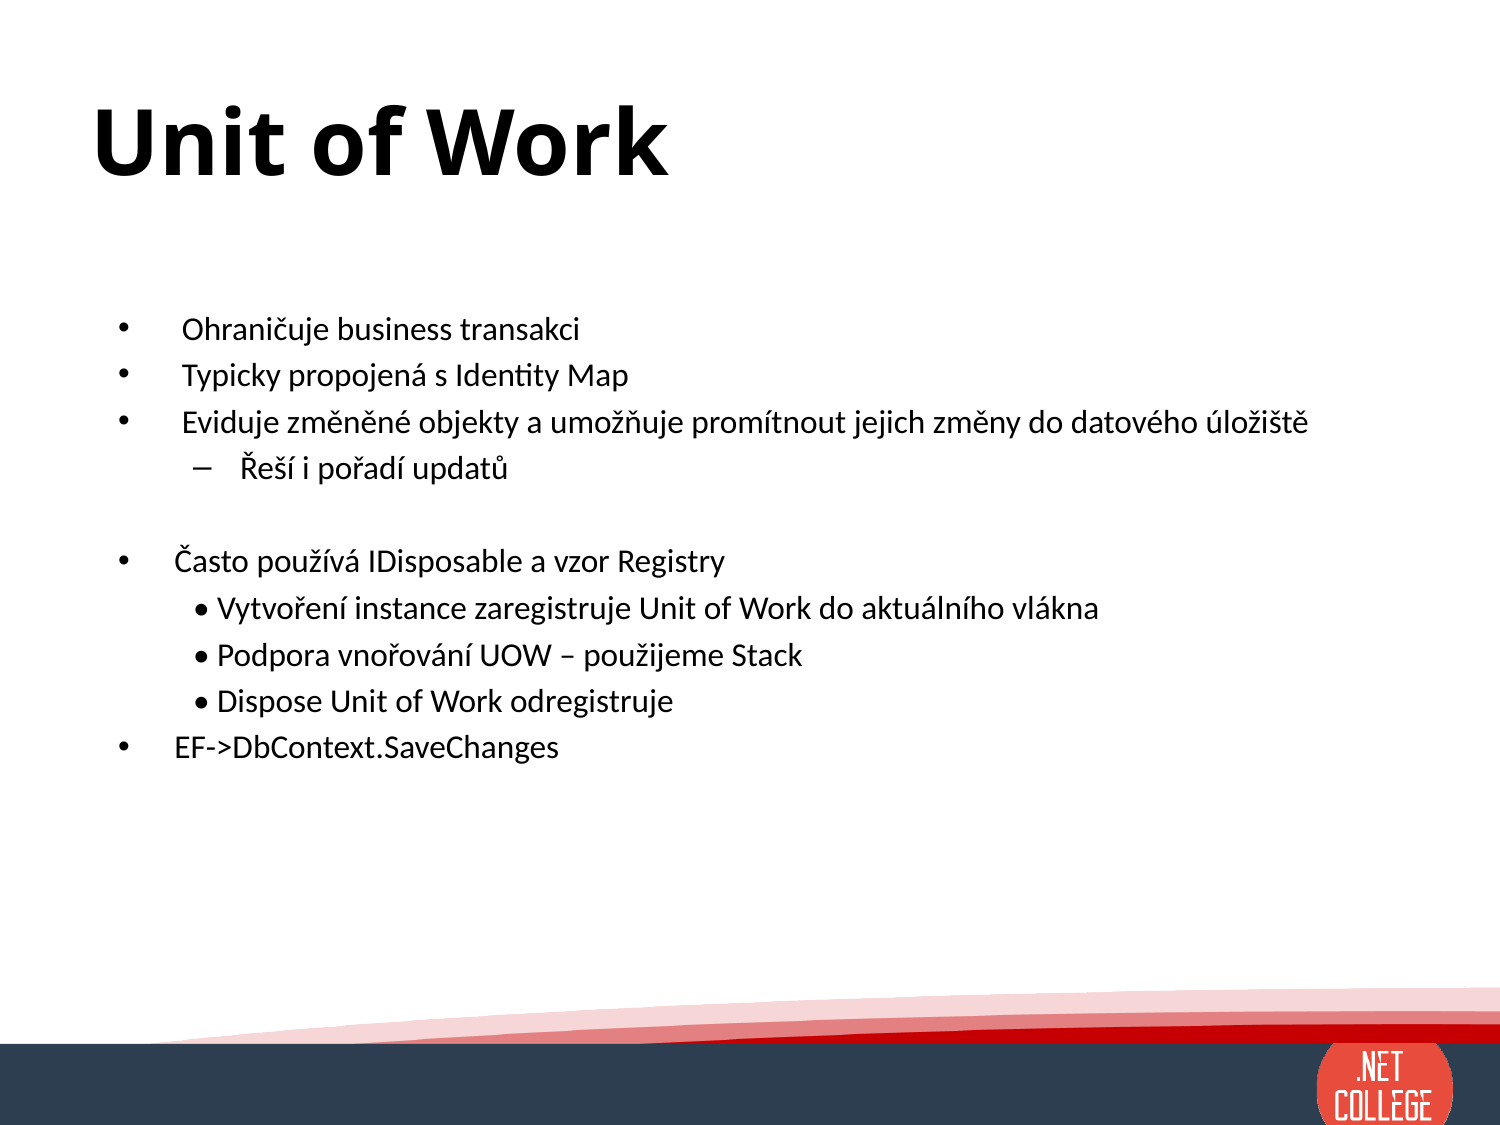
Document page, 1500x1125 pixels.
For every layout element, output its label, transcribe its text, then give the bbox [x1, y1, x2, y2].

picture [53, 987, 1500, 1125]
title Unit of Work [75, 45, 1425, 233]
list Ohraničuje business transakci Typicky propojená s Identity Map Eviduje změněné objekty a umožňuje promítnout jejich změny do datového úložiště Řeší i pořadí updatů Často používá IDisposable a vzor Registry • Vytvoření instance zaregistruje Unit of Work do aktuálního vlákna • Podpora vnořování UOW – použijeme Stack • Dispose Unit of Work odregistruje EF->DbContext.SaveChanges [103, 299, 1366, 1014]
